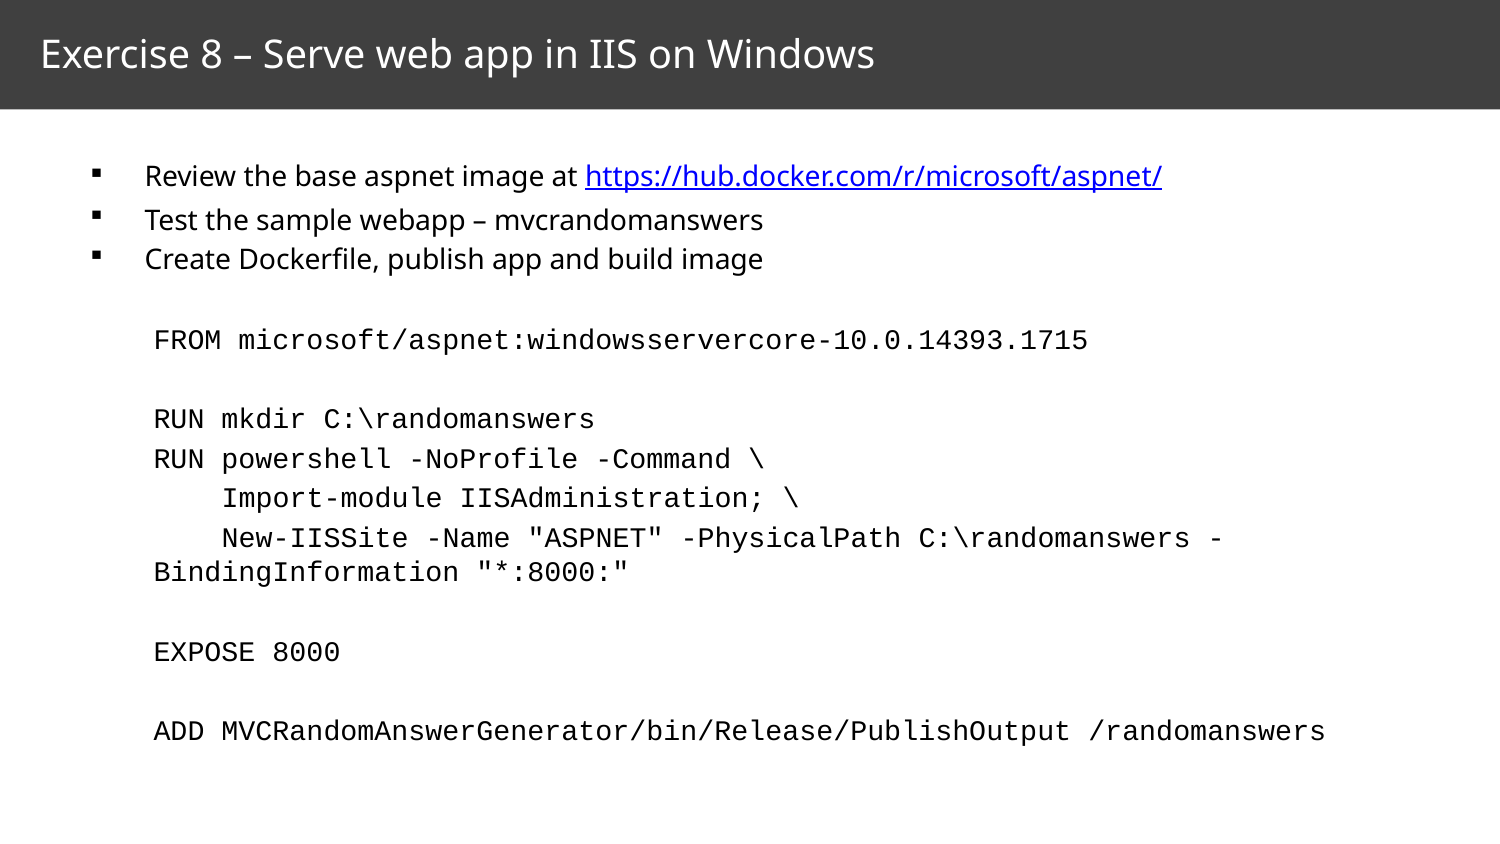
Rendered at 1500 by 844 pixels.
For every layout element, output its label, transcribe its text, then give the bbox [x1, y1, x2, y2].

title Exercise 8 – Serve web app in IIS on Windows [24, 21, 1471, 85]
list Review the base aspnet image at https://hub.docker.com/r/microsoft/aspnet/ Test the sample webapp – mvcrandomanswers Create Dockerfile, publish app and build image FROM microsoft/aspnet:windowsservercore-10.0.14393.1715 RUN mkdir C:\randomanswers RUN powershell -NoProfile -Command \ Import-module IISAdministration; \ New-IISSite -Name "ASPNET" -PhysicalPath C:\randomanswers -BindingInformation "*:8000:" EXPOSE 8000 ADD MVCRandomAnswerGenerator/bin/Release/PublishOutput /randomanswers [75, 150, 1425, 754]
